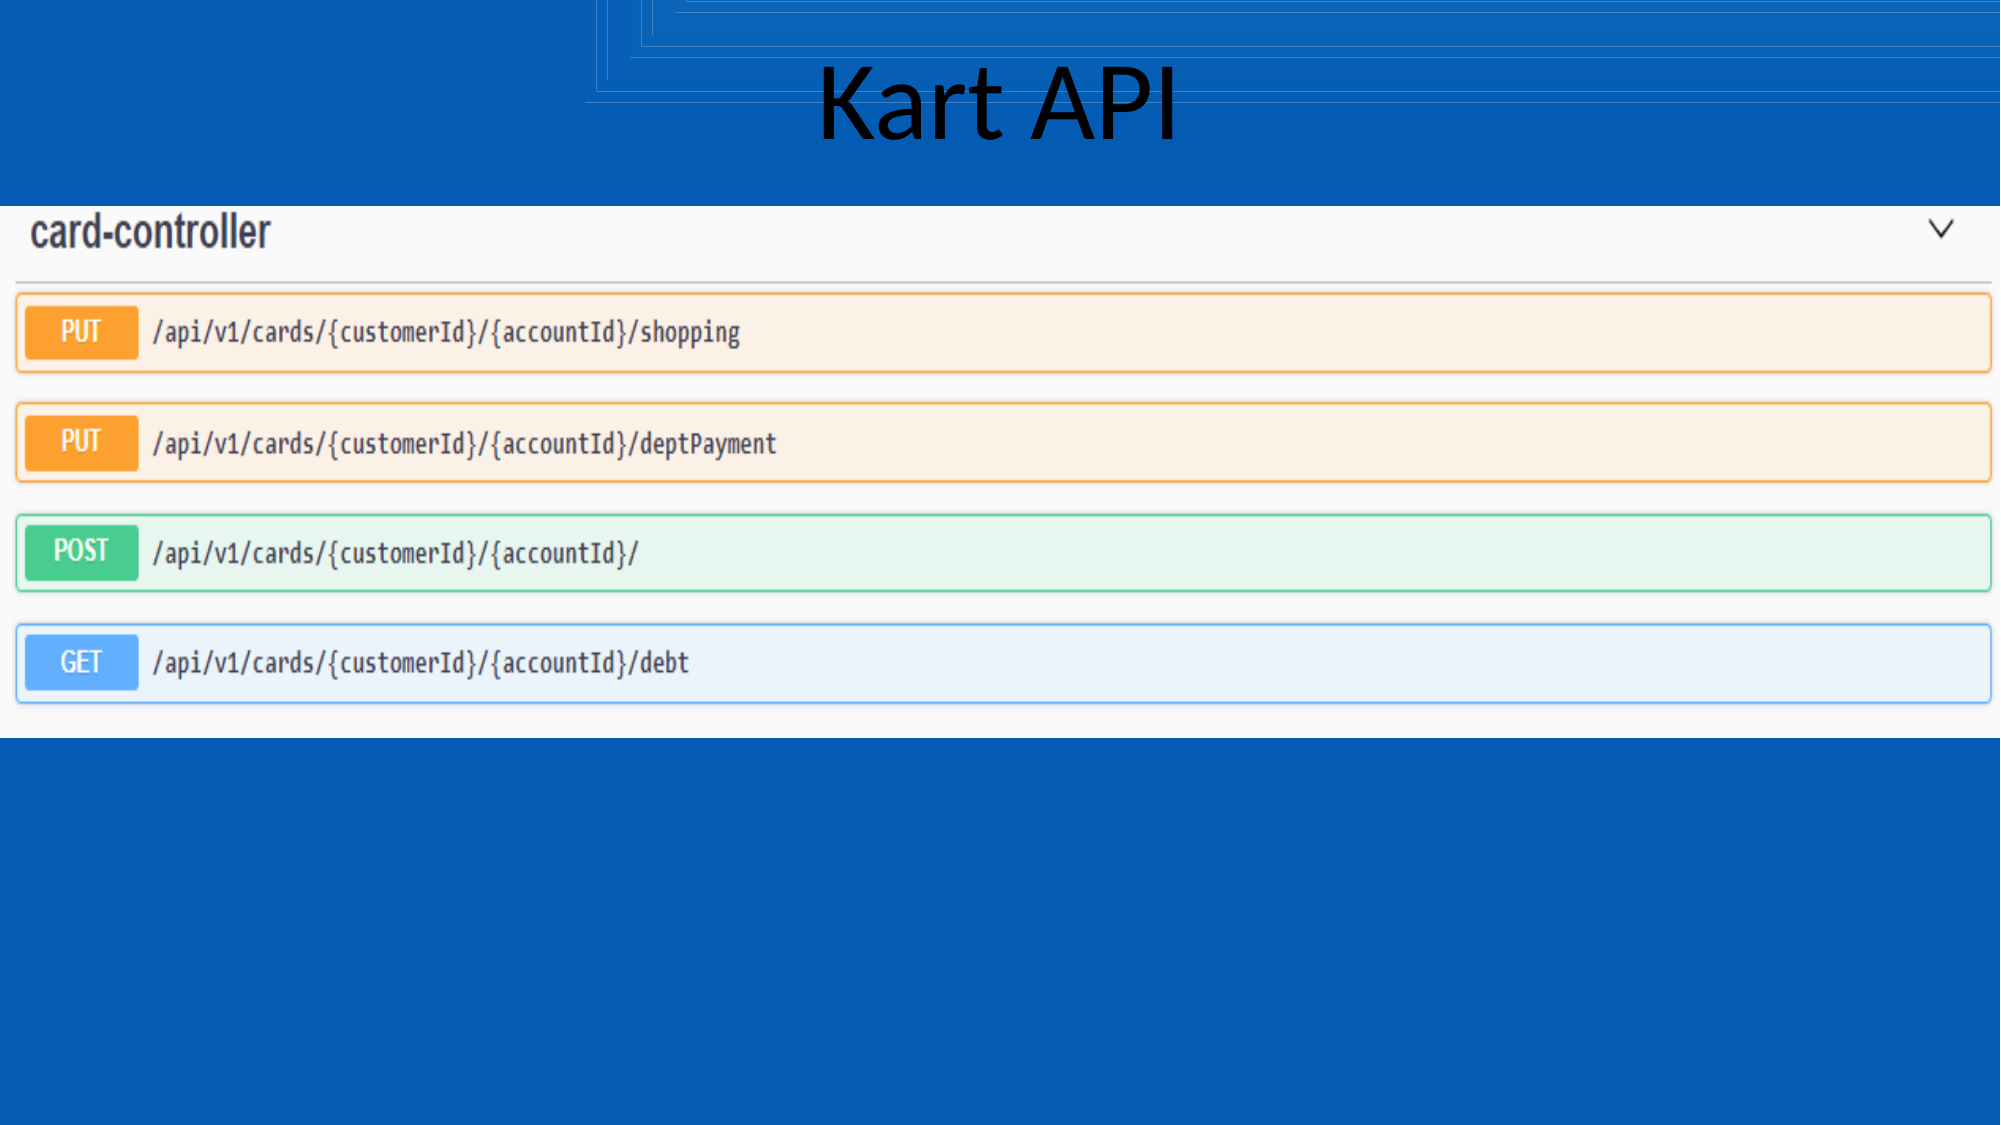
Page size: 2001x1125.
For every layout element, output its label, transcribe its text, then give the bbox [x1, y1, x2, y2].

title Kart API [0, 0, 2000, 206]
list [0, 206, 2000, 738]
